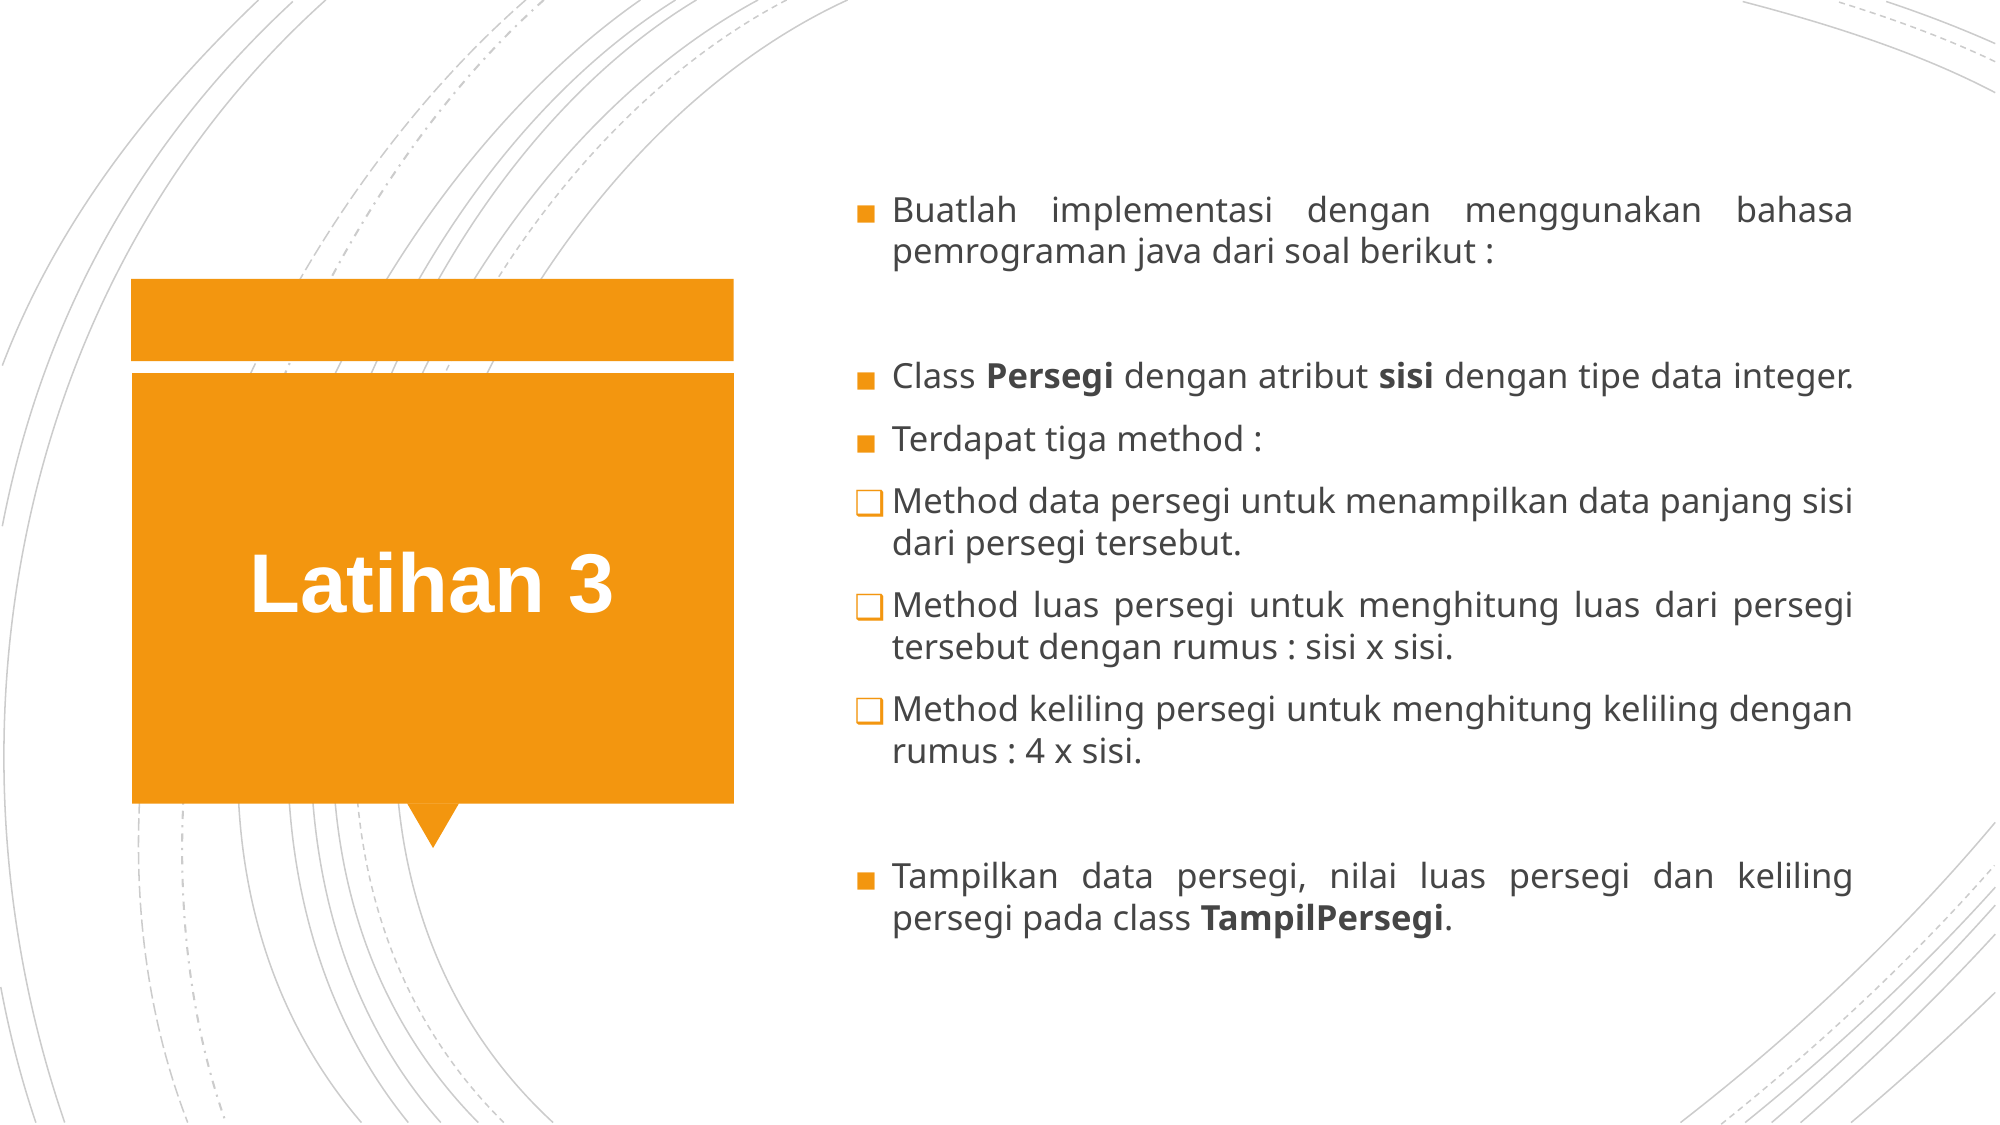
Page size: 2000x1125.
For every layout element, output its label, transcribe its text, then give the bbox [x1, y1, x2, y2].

list Buatlah implementasi dengan menggunakan bahasa pemrograman java dari soal berikut : Class Persegi dengan atribut sisi dengan tipe data integer. Terdapat tiga method : Method data persegi untuk menampilkan data panjang sisi dari persegi tersebut. Method luas persegi untuk menghitung luas dari persegi tersebut dengan rumus : sisi x sisi. Method keliling persegi untuk menghitung keliling dengan rumus : 4 x sisi. Tampilkan data persegi, nilai luas persegi dan keliling persegi pada class TampilPersegi. [839, 131, 1870, 993]
title Latihan 3 [145, 385, 720, 789]
